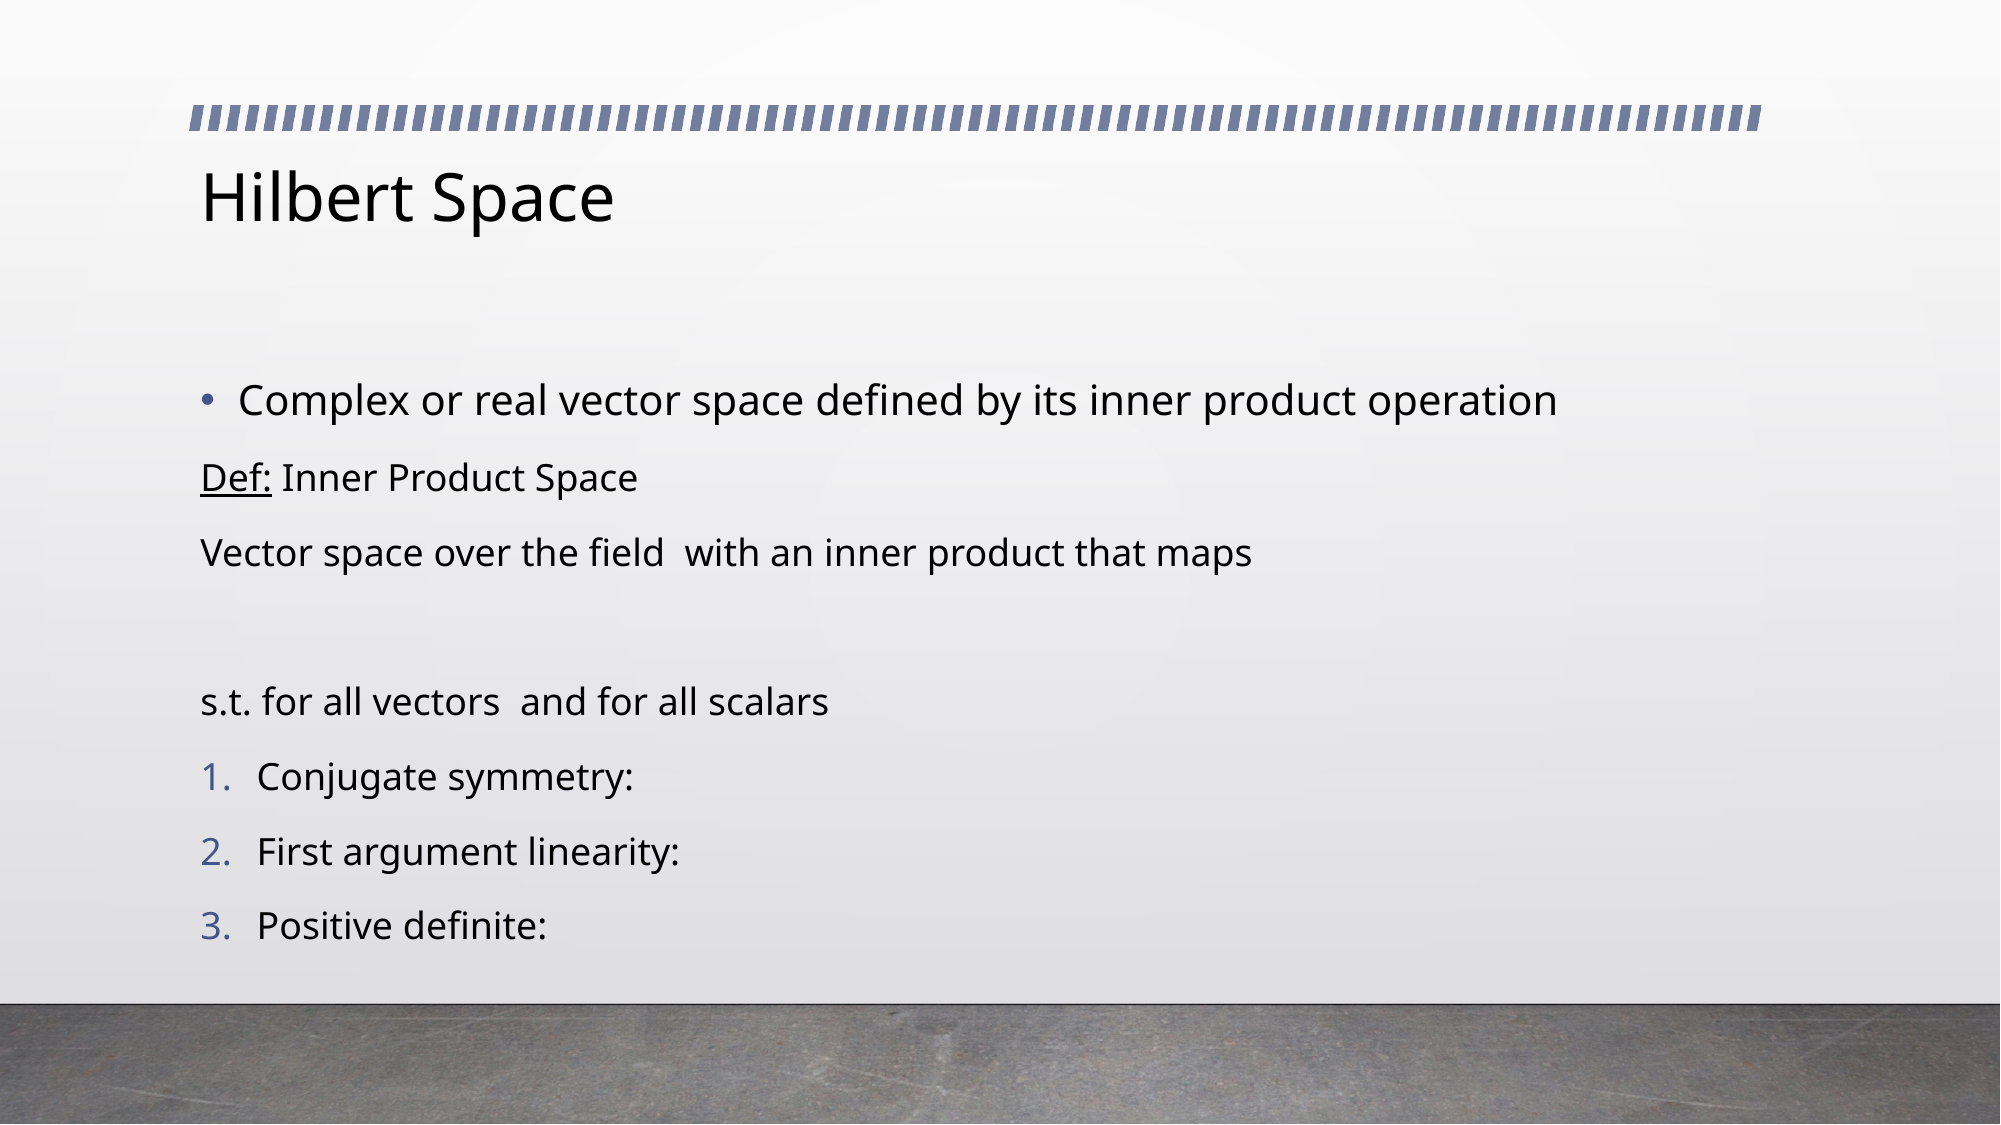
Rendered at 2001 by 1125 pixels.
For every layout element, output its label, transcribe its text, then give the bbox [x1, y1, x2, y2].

picture [0, 1004, 2000, 1124]
title Hilbert Space [185, 156, 1761, 329]
